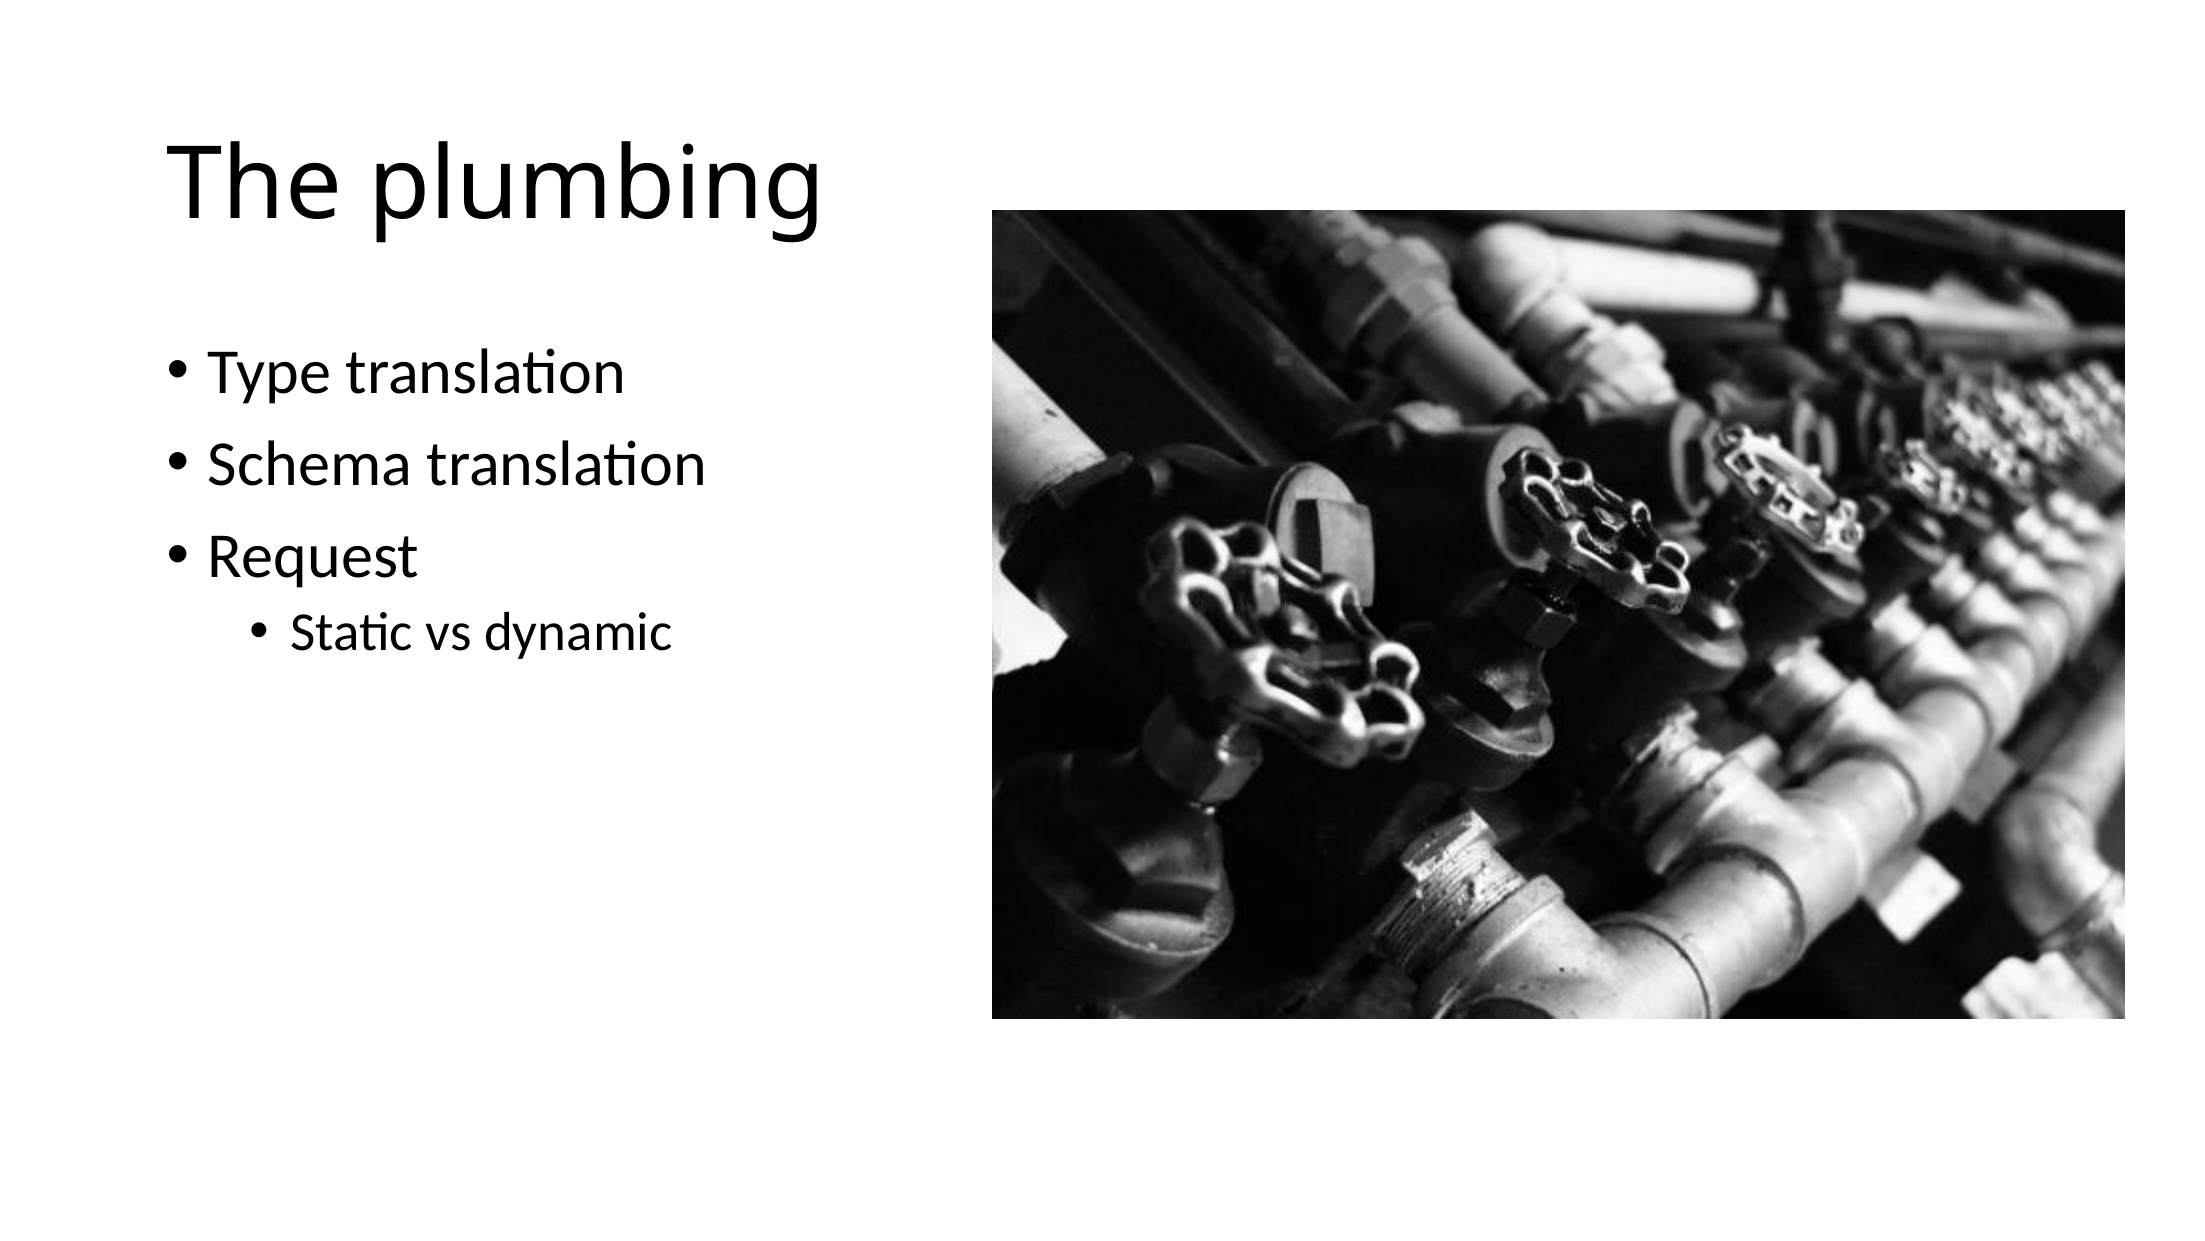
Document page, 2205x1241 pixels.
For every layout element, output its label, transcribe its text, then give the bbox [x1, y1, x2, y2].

title The plumbing [151, 66, 2054, 306]
picture [992, 210, 2125, 1019]
list Type translation Schema translation Request Static vs dynamic [151, 330, 1089, 1117]
